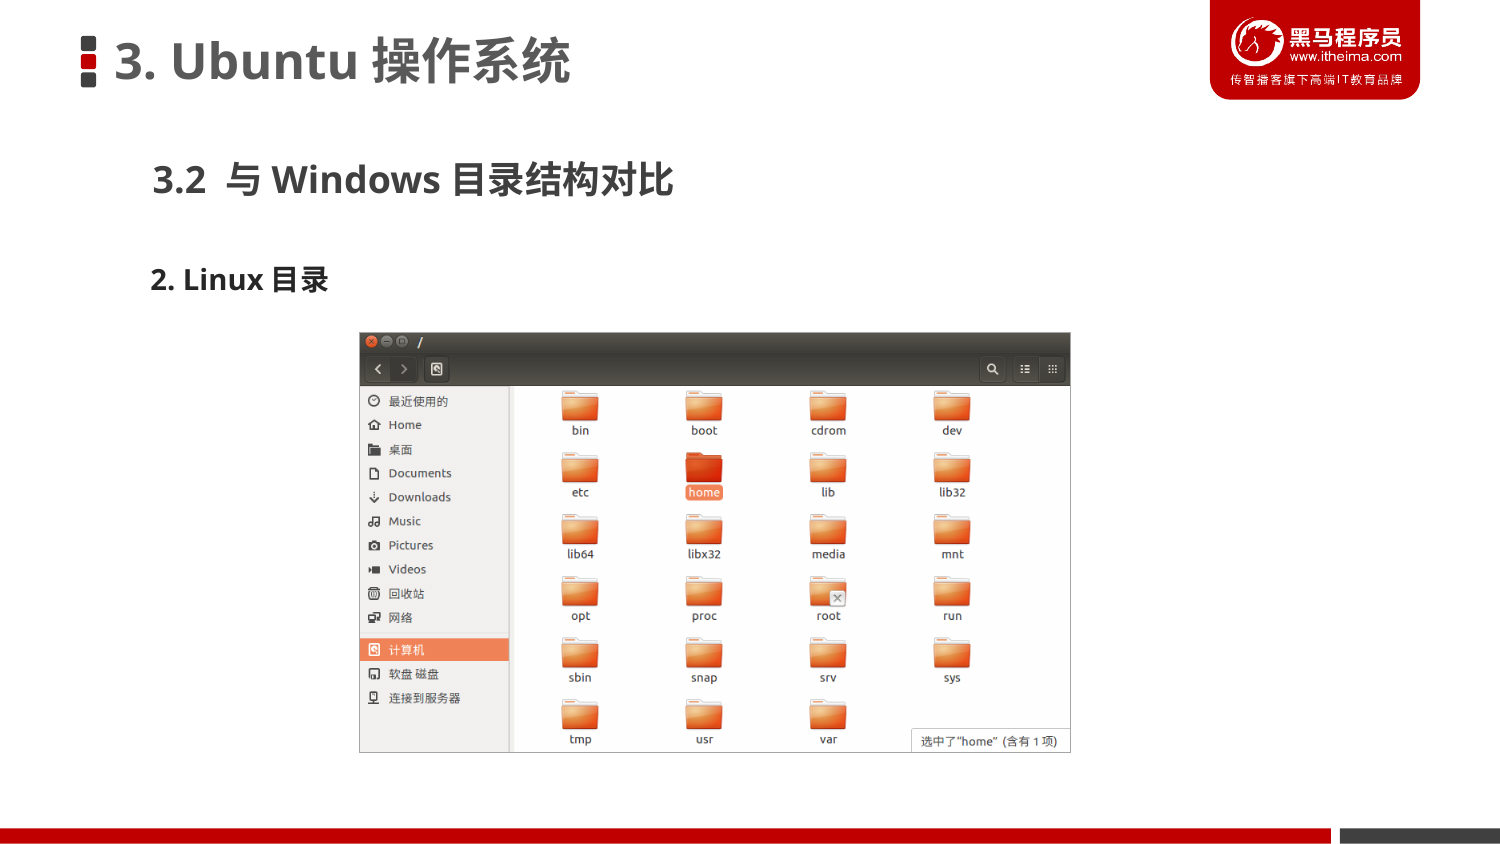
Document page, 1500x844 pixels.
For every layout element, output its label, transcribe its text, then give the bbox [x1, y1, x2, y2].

picture [358, 332, 1071, 752]
text_box 3.2 与Windows目录结构对比 [138, 126, 715, 209]
text_box 3. Ubuntu操作系统 [103, 0, 987, 130]
picture [1212, 8, 1421, 94]
text_box 2. Linux目录 [135, 253, 498, 304]
